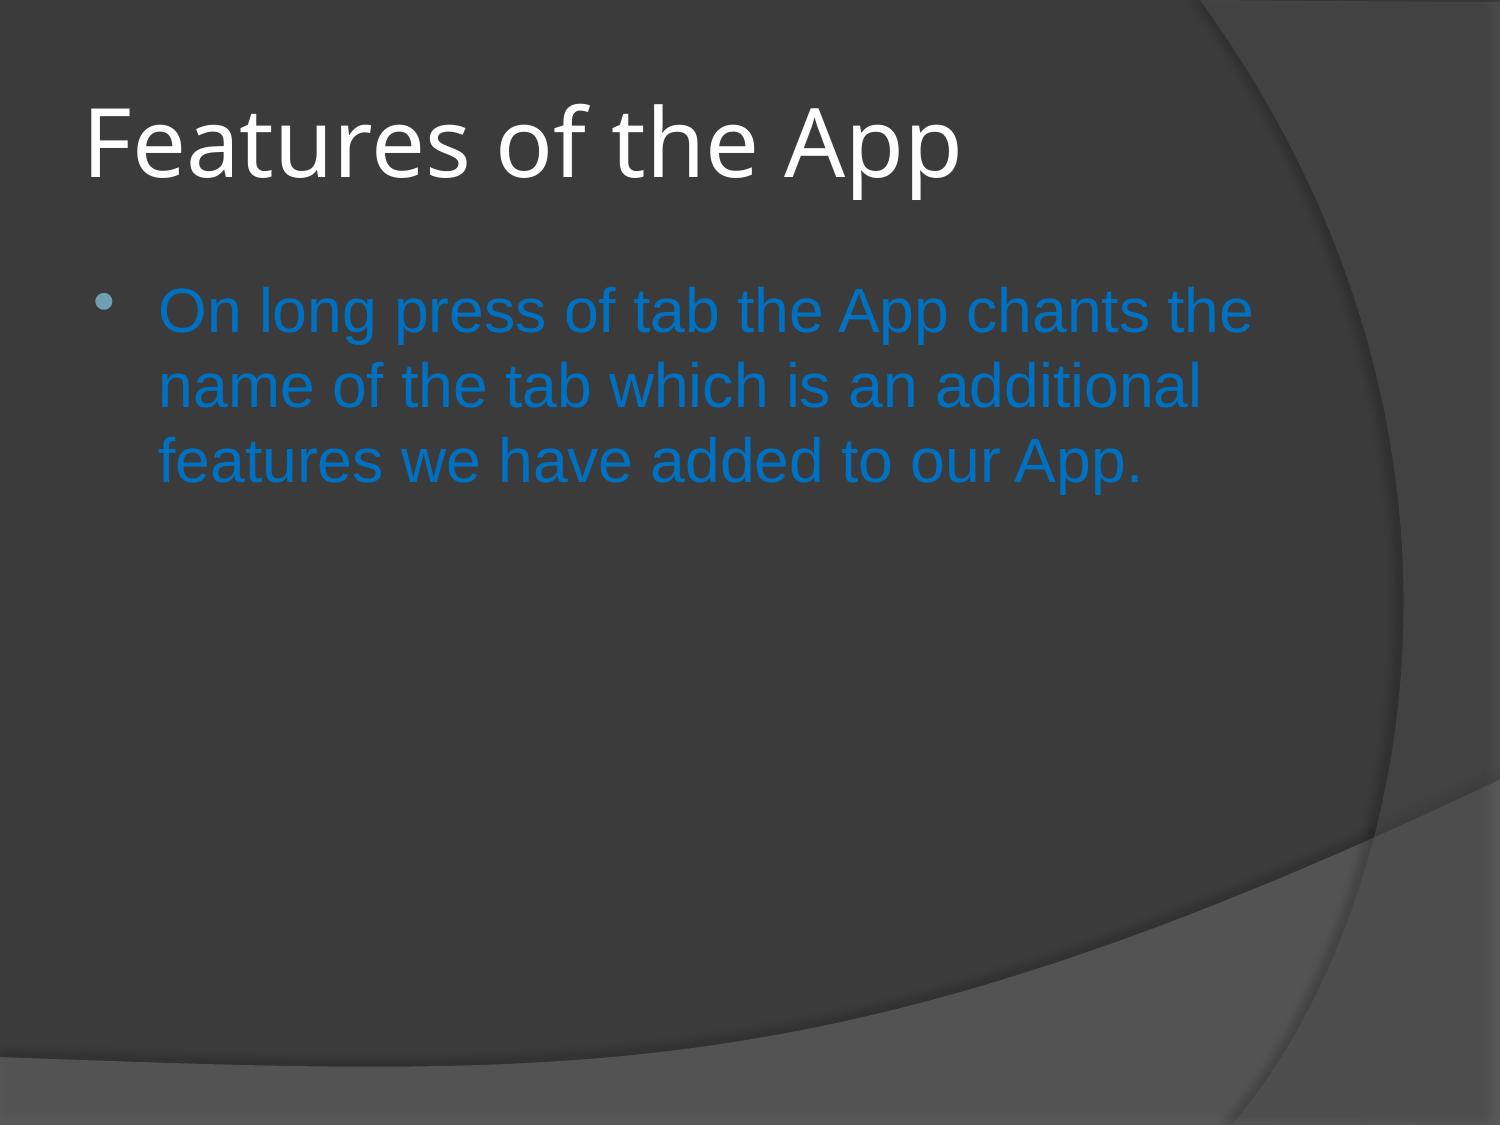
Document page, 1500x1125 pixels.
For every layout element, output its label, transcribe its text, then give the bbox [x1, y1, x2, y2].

list On long press of tab the App chants the name of the tab which is an additional features we have added to our App. [75, 262, 1300, 1005]
title Features of the App [75, 45, 1300, 233]
